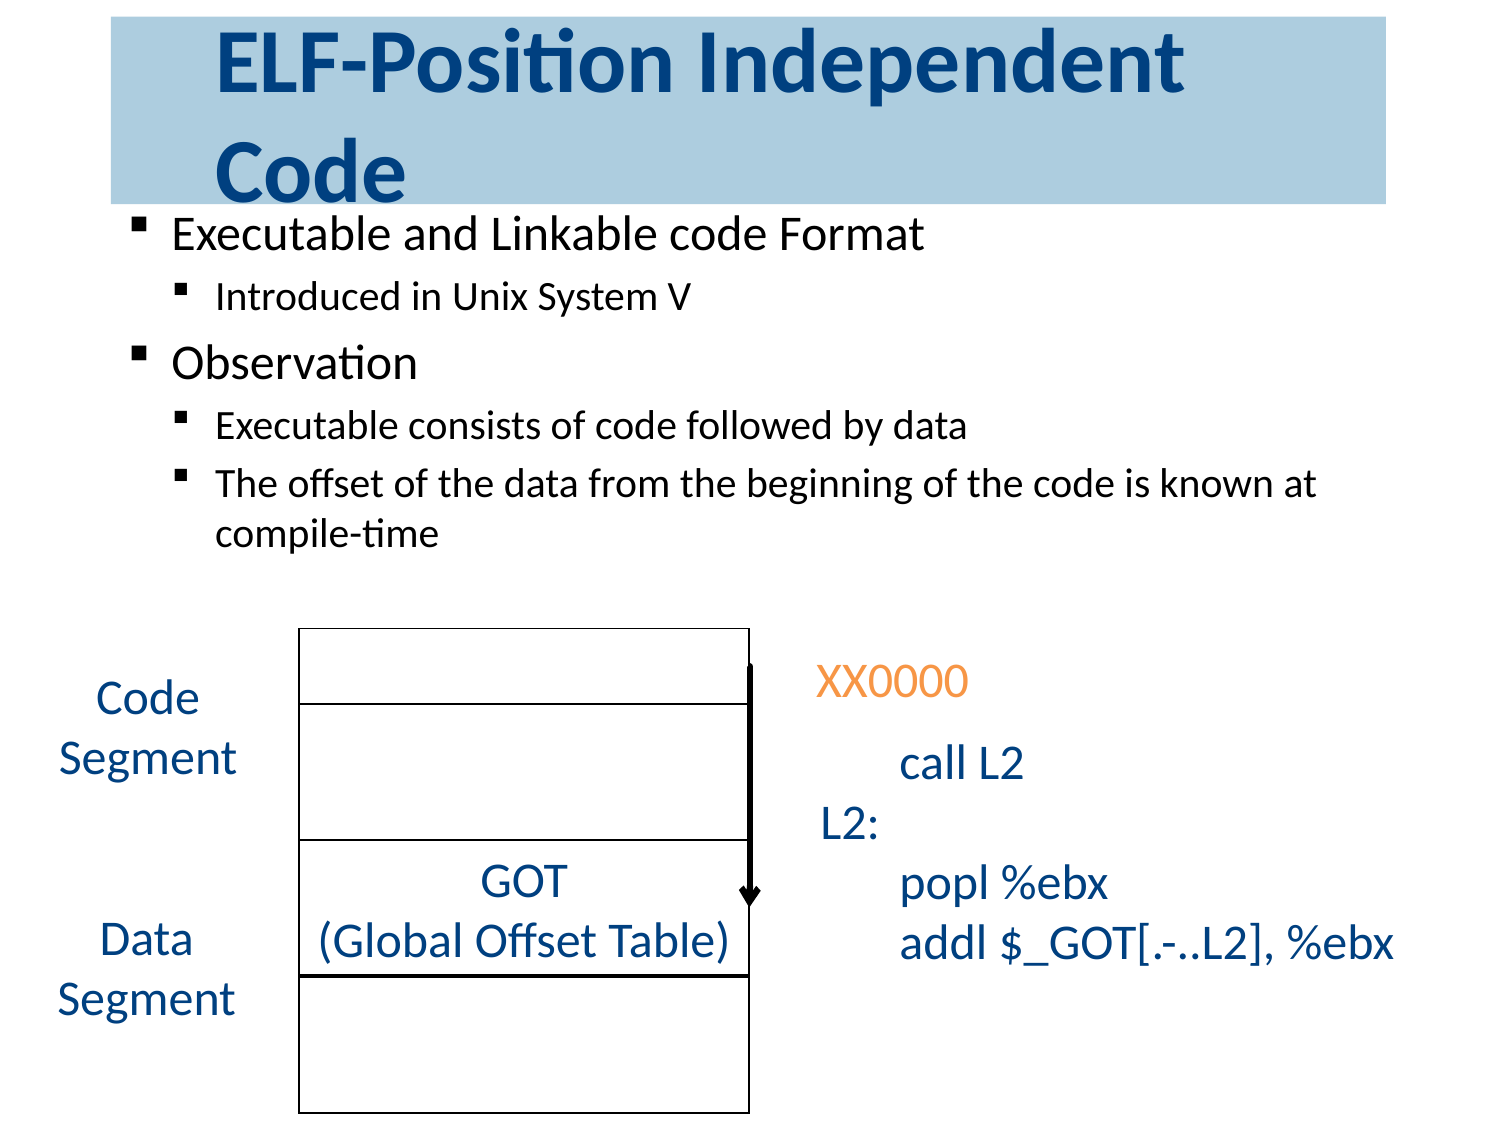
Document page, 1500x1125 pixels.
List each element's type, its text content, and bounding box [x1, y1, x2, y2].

list Executable and Linkable code Format Introduced in Unix System V Observation Executable consists of code followed by data The offset of the data from the beginning of the code is known at compile-time [112, 193, 1429, 722]
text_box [27, 628, 1023, 1114]
text_box call L2 L2: popl %ebx addl $_GOT[.-..L2], %ebx [1027, 722, 1492, 977]
title ELF-Position Independent Code [110, 16, 1386, 205]
